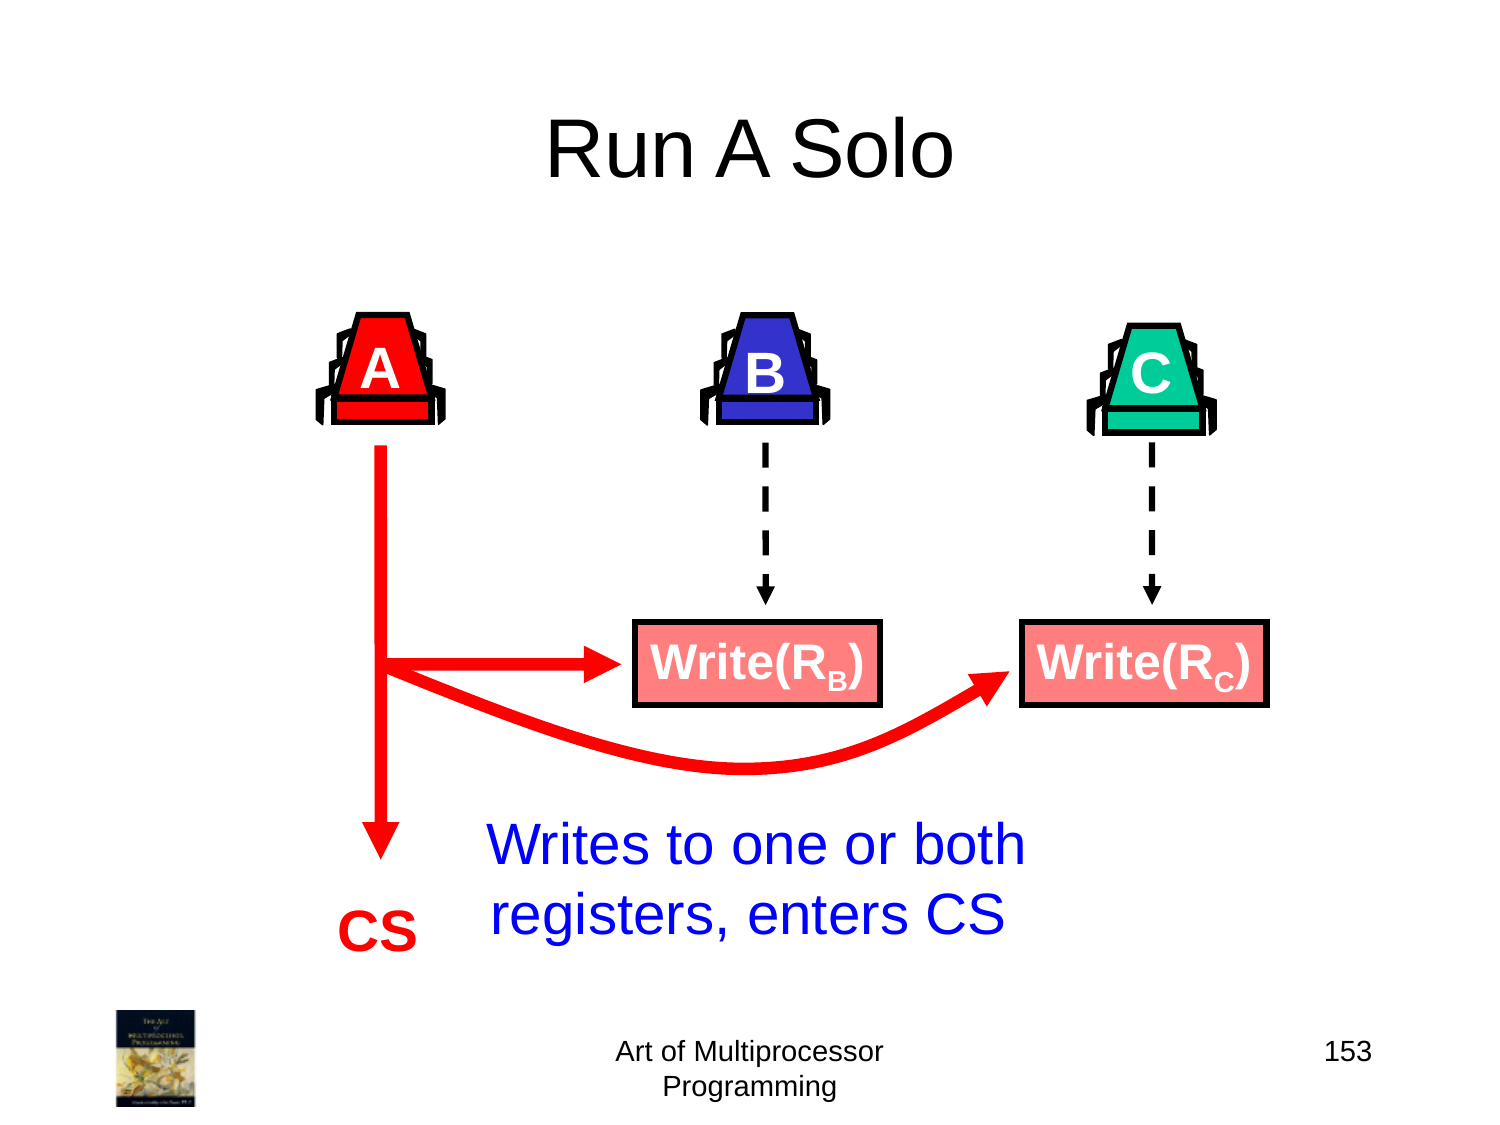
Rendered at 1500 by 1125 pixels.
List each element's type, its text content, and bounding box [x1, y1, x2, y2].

picture [107, 1010, 204, 1107]
text_box [385, 666, 1010, 770]
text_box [700, 315, 830, 426]
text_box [1087, 325, 1217, 436]
text_box Write(RB) [635, 621, 880, 670]
text_box Write(RC) [1021, 622, 1267, 706]
title Run A Solo [112, 50, 1388, 238]
text_box CS [322, 885, 434, 971]
slide_number 153 [1074, 1024, 1388, 1101]
text_box [380, 658, 622, 668]
text_box [374, 665, 387, 860]
footer Art of Multiprocessor Programming [512, 1024, 988, 1101]
text_box Writes to one or both registers, enters CS [420, 798, 1093, 954]
text_box [759, 587, 772, 606]
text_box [316, 314, 446, 425]
text_box [1145, 587, 1159, 605]
